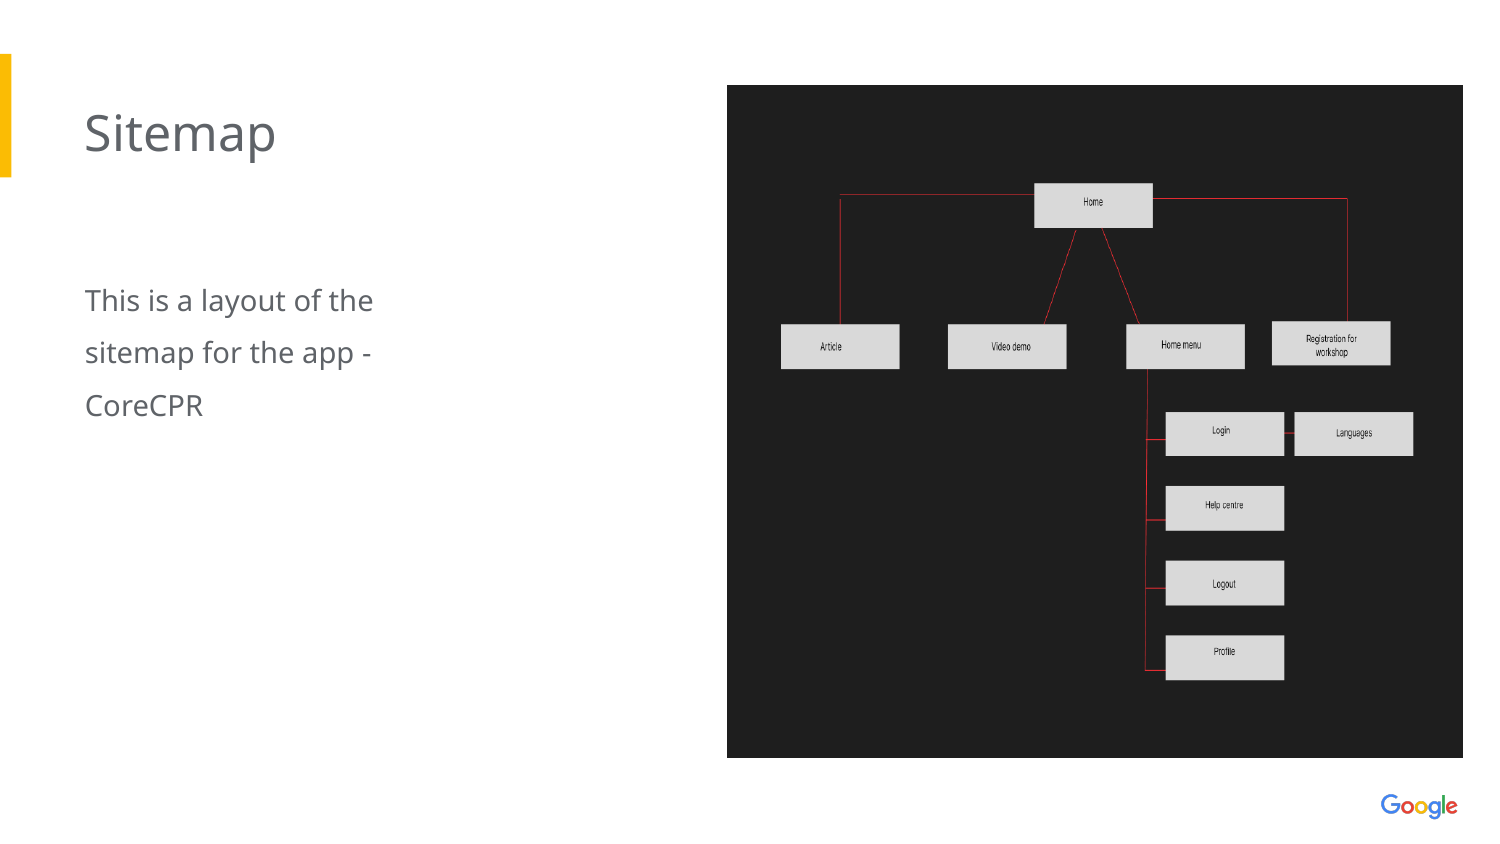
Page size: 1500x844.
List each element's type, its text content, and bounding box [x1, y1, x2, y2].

picture [727, 85, 1464, 758]
text_box This is a layout of the sitemap for the app - CoreCPR [84, 249, 483, 490]
text_box Sitemap [84, 85, 726, 176]
picture [1381, 794, 1458, 820]
